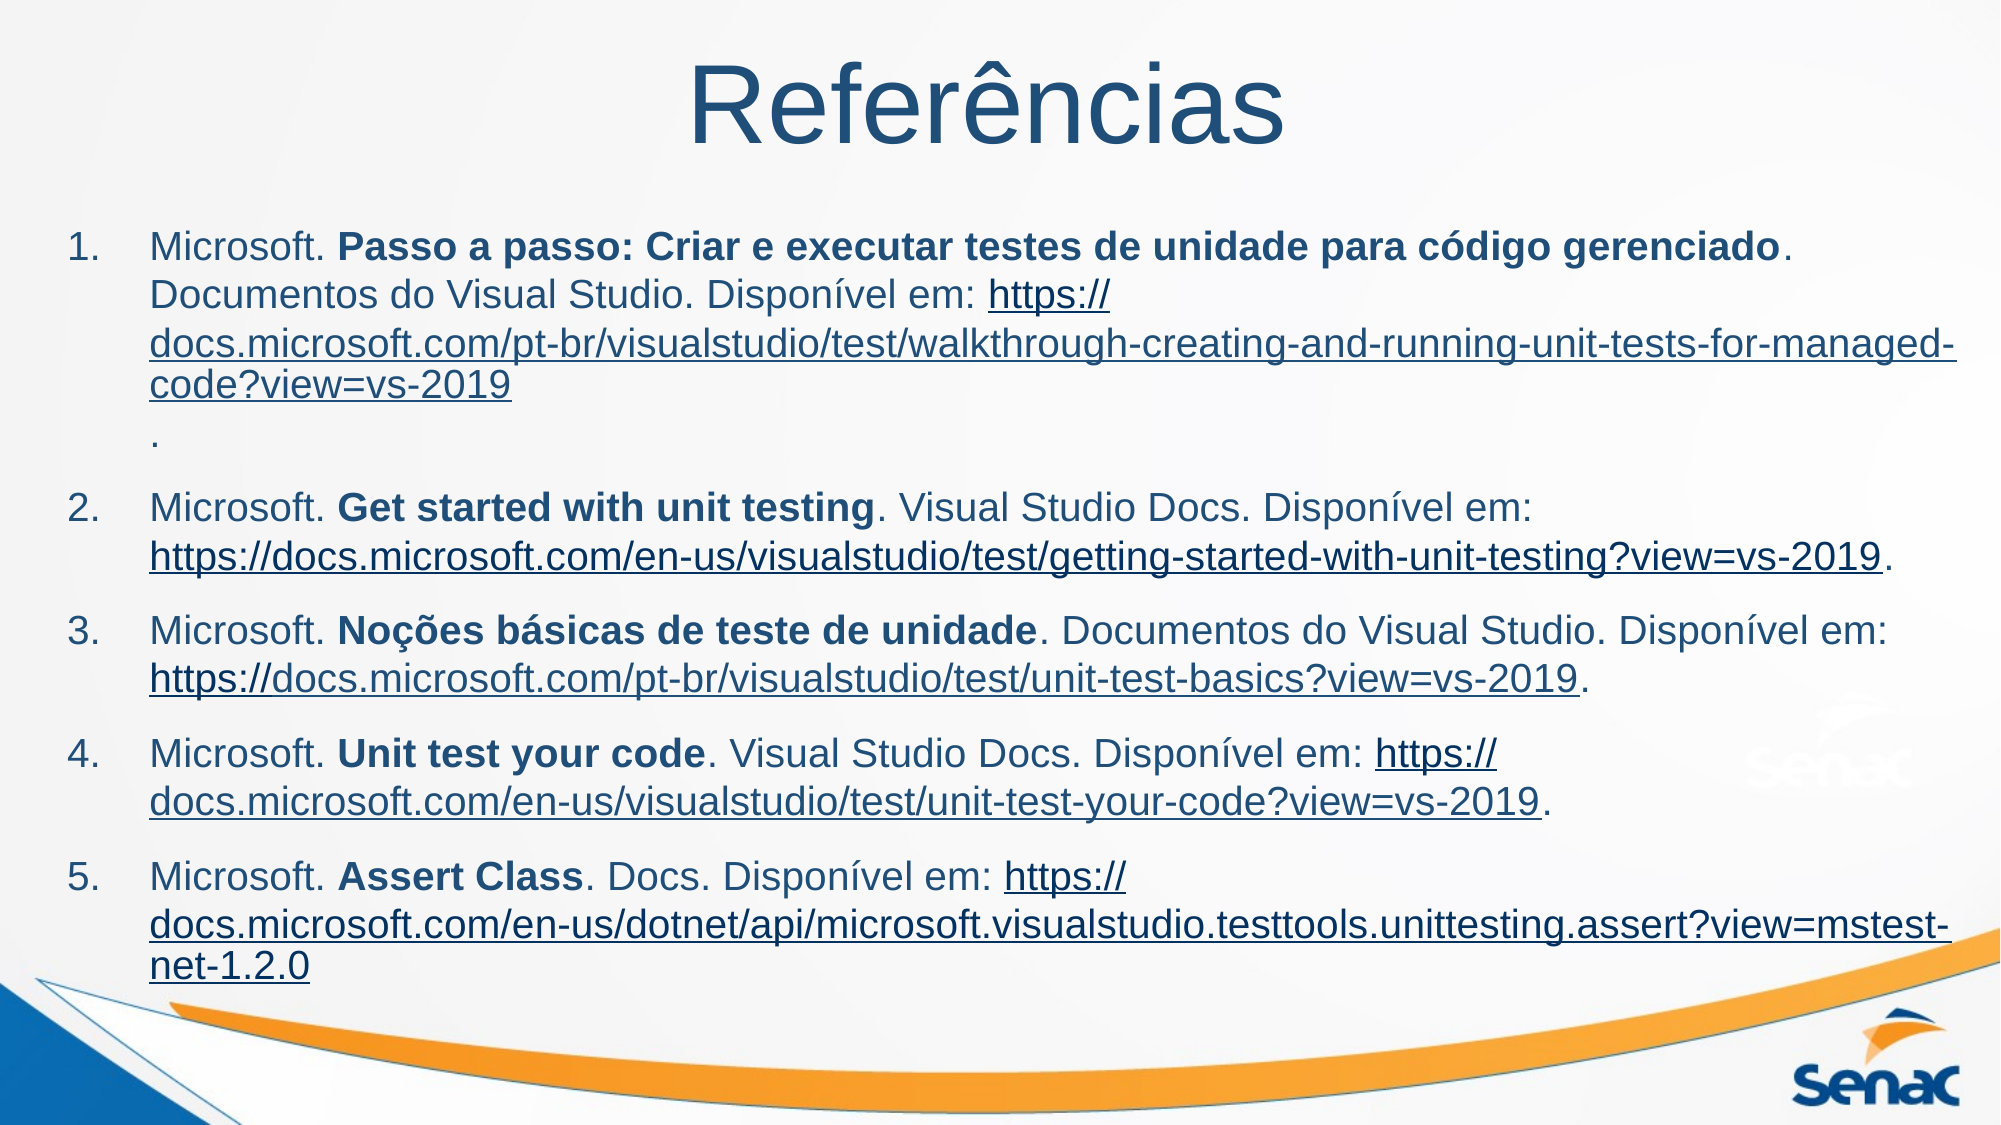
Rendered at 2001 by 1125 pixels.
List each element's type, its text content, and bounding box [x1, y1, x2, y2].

list Microsoft. Passo a passo: Criar e executar testes de unidade para código gerenciado. Documentos do Visual Studio. Disponível em: https://docs.microsoft.com/pt-br/visualstudio/test/walkthrough-creating-and-running-unit-tests-for-managed-code?view=vs-2019. Microsoft. Get started with unit testing. Visual Studio Docs. Disponível em: https://docs.microsoft.com/en-us/visualstudio/test/getting-started-with-unit-testing?view=vs-2019. Microsoft. Noções básicas de teste de unidade. Documentos do Visual Studio. Disponível em: https://docs.microsoft.com/pt-br/visualstudio/test/unit-test-basics?view=vs-2019. Microsoft. Unit test your code. Visual Studio Docs. Disponível em: https://docs.microsoft.com/en-us/visualstudio/test/unit-test-your-code?view=vs-2019. Microsoft. Assert Class. Docs. Disponível em: https://docs.microsoft.com/en-us/dotnet/api/microsoft.visualstudio.testtools.unittesting.assert?view=mstest-net-1.2.0 [52, 211, 1973, 926]
picture [0, 0, 2001, 1125]
title Referências [0, 36, 1973, 178]
